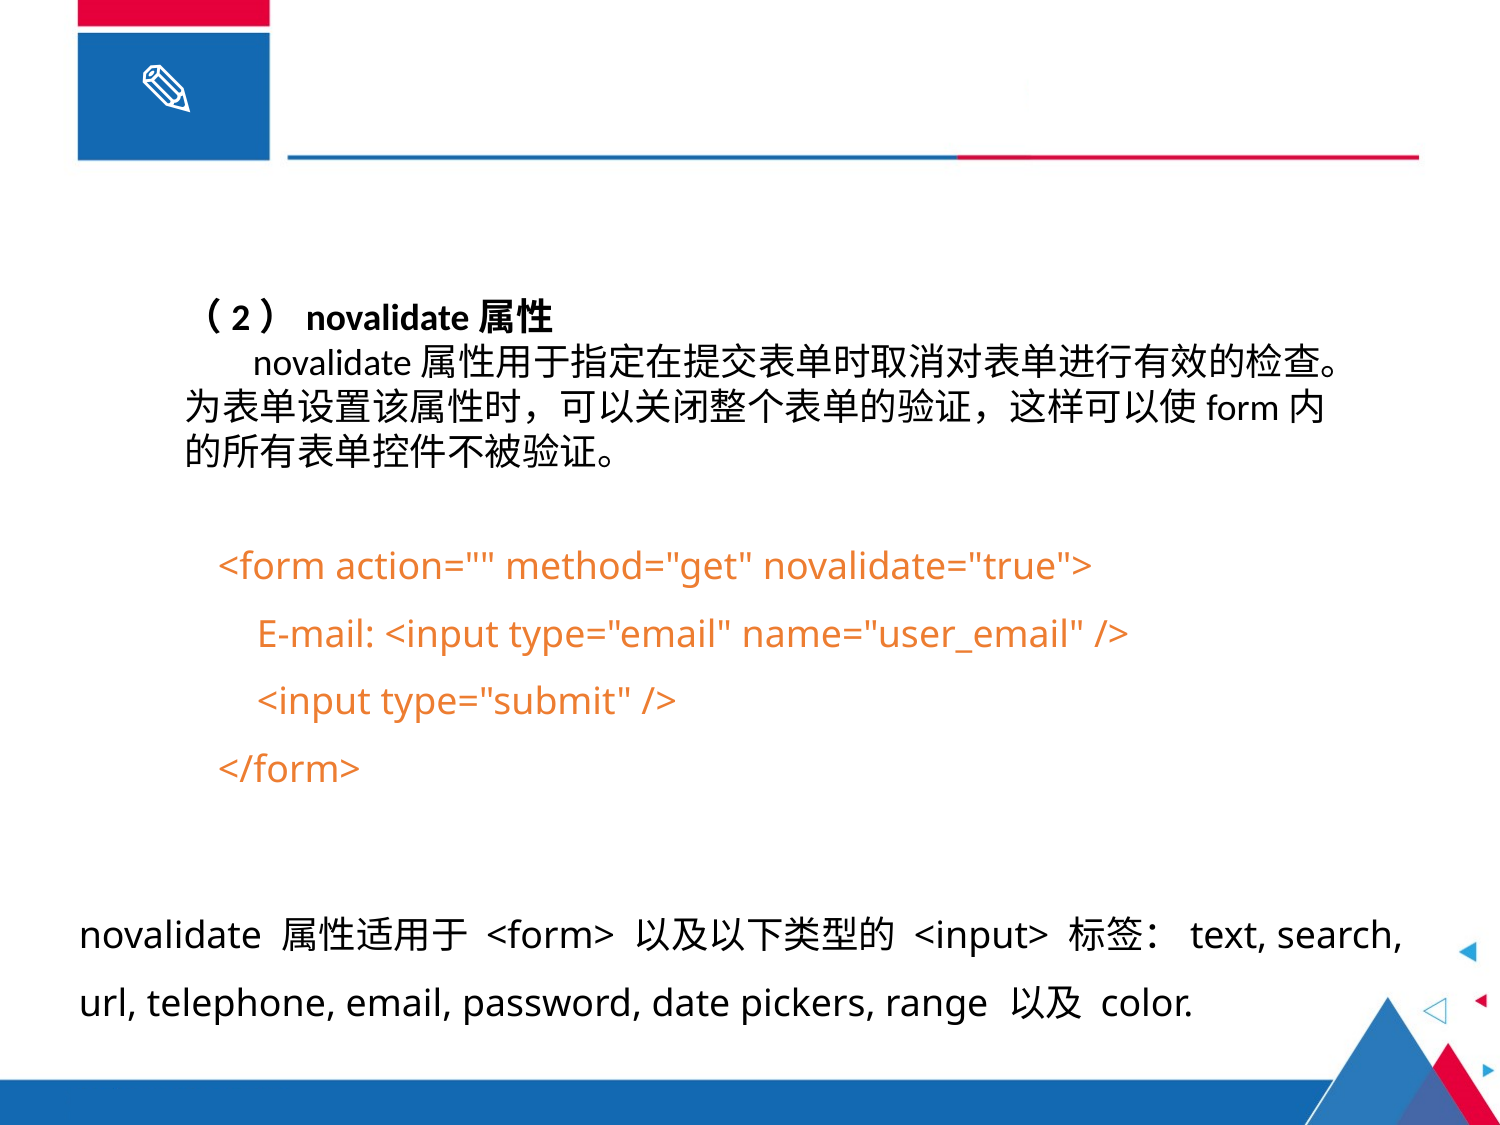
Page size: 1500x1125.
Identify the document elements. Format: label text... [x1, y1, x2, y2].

text_box （2）novalidate属性 novalidate属性用于指定在提交表单时取消对表单进行有效的检查。为表单设置该属性时，可以关闭整个表单的验证，这样可以使form内的所有表单控件不被验证。 [95, 263, 1374, 481]
picture [0, 0, 1500, 1125]
text_box novalidate 属性适用于 <form> 以及以下类型的 <input> 标签：text, search, url, telephone, email, password, date pickers, range 以及 color. [64, 881, 1485, 1031]
text_box <form action="" method="get" novalidate="true"> E-mail: <input type="email" name="user_email" /> <input type="submit" /> </form> [203, 512, 1457, 797]
